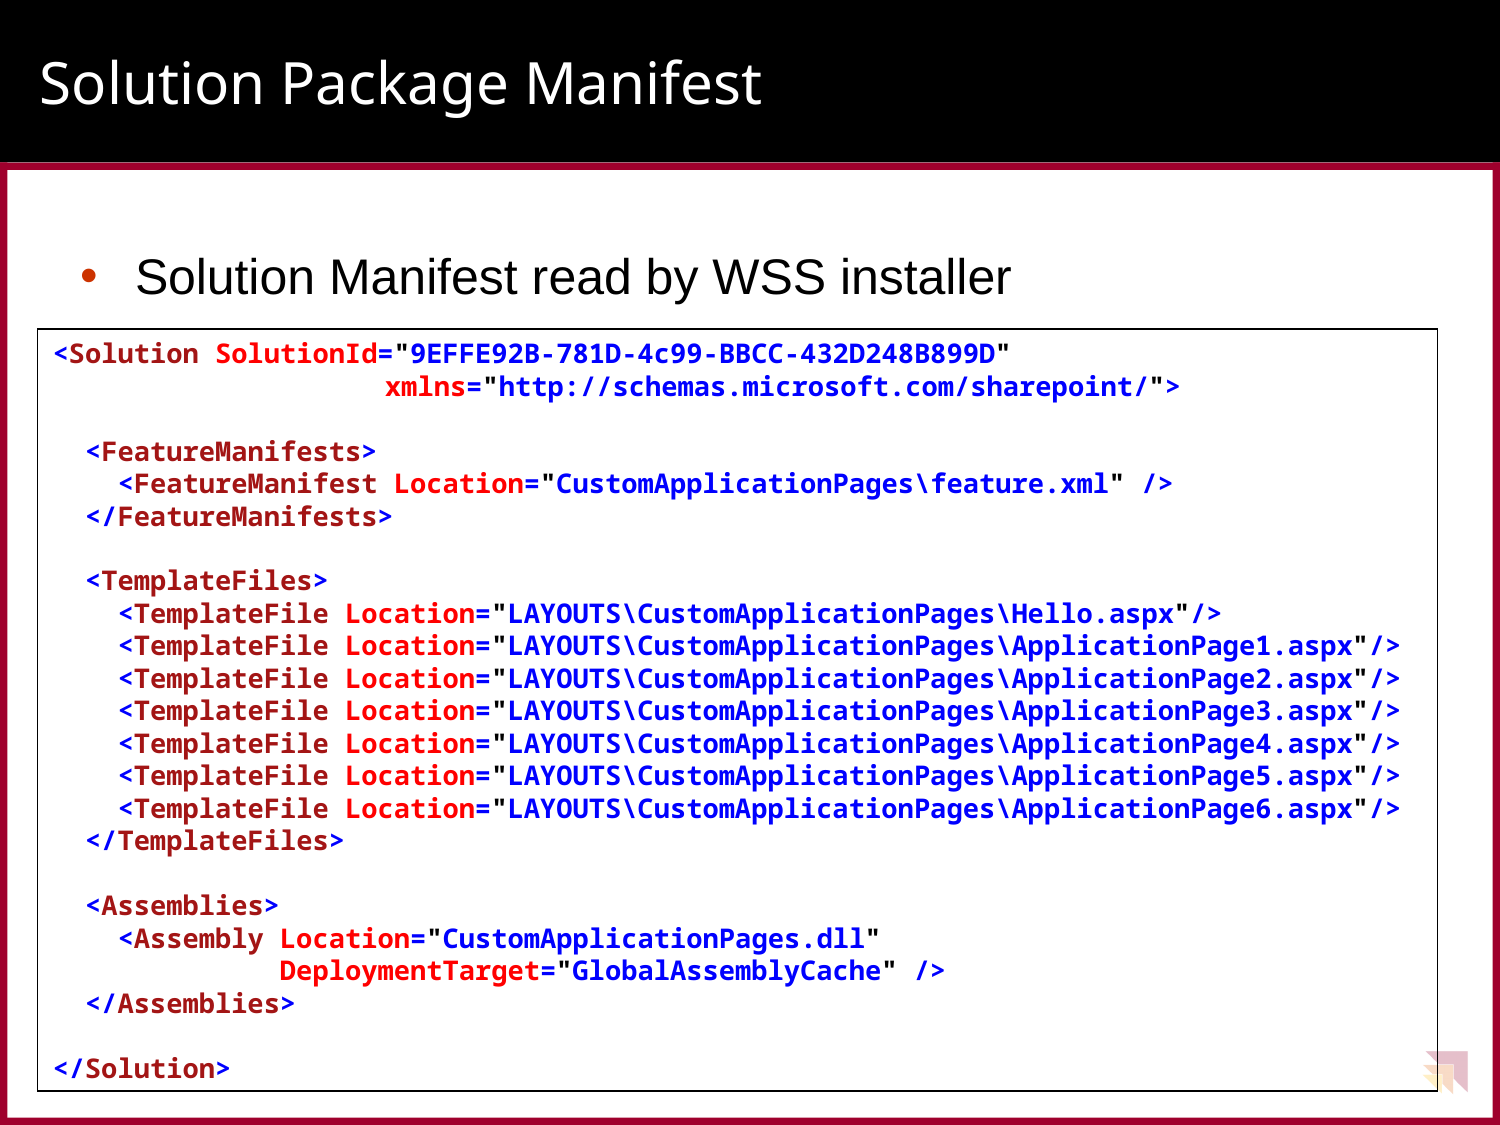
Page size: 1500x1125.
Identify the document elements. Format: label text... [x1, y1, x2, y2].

text_box <Solution SolutionId="9EFFE92B-781D-4c99-BBCC-432D248B899D" xmlns="http://schemas.microsoft.com/sharepoint/"> <FeatureManifests> <FeatureManifest Location="CustomApplicationPages\feature.xml" /> </FeatureManifests> <TemplateFiles> <TemplateFile Location="LAYOUTS\CustomApplicationPages\Hello.aspx"/> <TemplateFile Location="LAYOUTS\CustomApplicationPages\ApplicationPage1.aspx"/> <TemplateFile Location="LAYOUTS\CustomApplicationPages\ApplicationPage2.aspx"/> <TemplateFile Location="LAYOUTS\CustomApplicationPages\ApplicationPage3.aspx"/> <TemplateFile Location="LAYOUTS\CustomApplicationPages\ApplicationPage4.aspx"/> <TemplateFile Location="LAYOUTS\CustomApplicationPages\ApplicationPage5.aspx"/> <TemplateFile Location="LAYOUTS\CustomApplicationPages\ApplicationPage6.aspx"/> </TemplateFiles> <Assemblies> <Assembly Location="CustomApplicationPages.dll" DeploymentTarget="GlobalAssemblyCache" /> </Assemblies> </Solution> [37, 328, 1438, 1091]
list Solution Manifest read by WSS installer [62, 237, 1438, 328]
title Solution Package Manifest [24, 12, 1438, 150]
